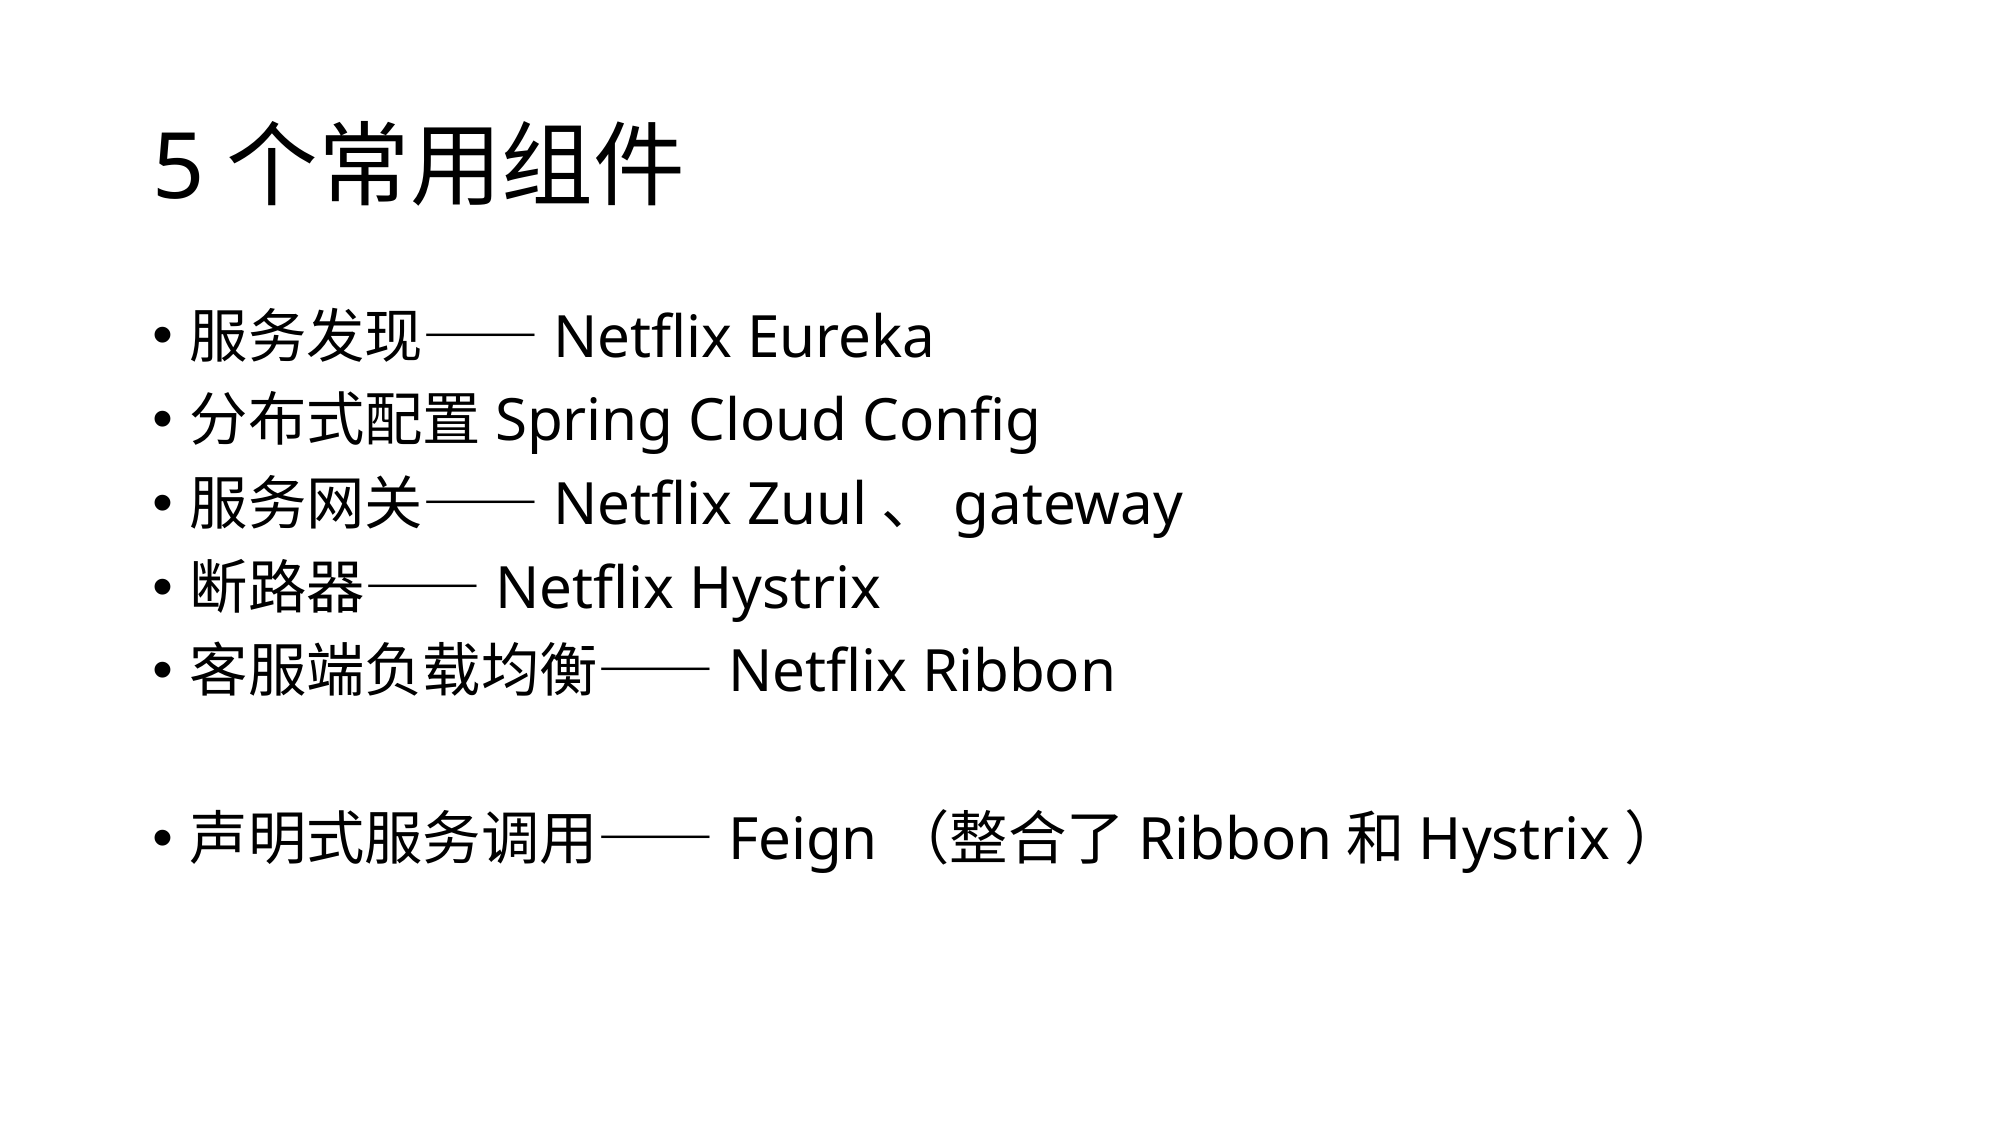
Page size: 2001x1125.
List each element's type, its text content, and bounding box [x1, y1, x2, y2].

title 5个常用组件 [137, 59, 1863, 278]
list 服务发现——Netflix Eureka 分布式配置Spring Cloud Config 服务网关——Netflix Zuul、gateway 断路器——Netflix Hystrix 客服端负载均衡——Netflix Ribbon 声明式服务调用——Feign（整合了Ribbon和Hystrix） [137, 299, 1863, 1014]
